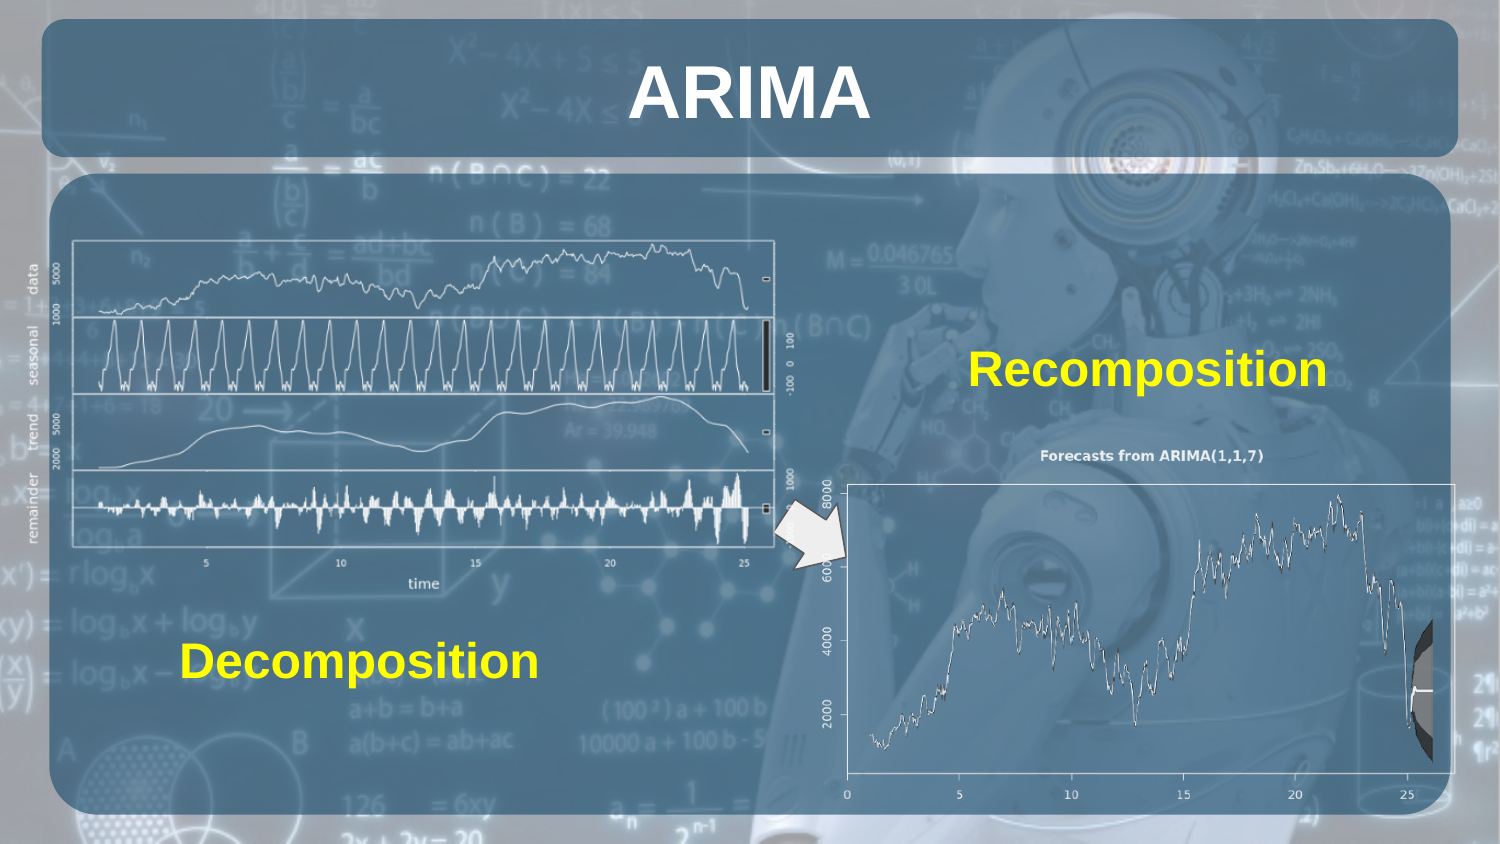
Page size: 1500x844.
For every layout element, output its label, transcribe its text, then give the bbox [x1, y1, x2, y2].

picture [0, 0, 1500, 844]
text_box Recomposition [952, 321, 1388, 422]
title ARIMA [49, 43, 1451, 134]
text_box Decomposition [164, 623, 600, 713]
